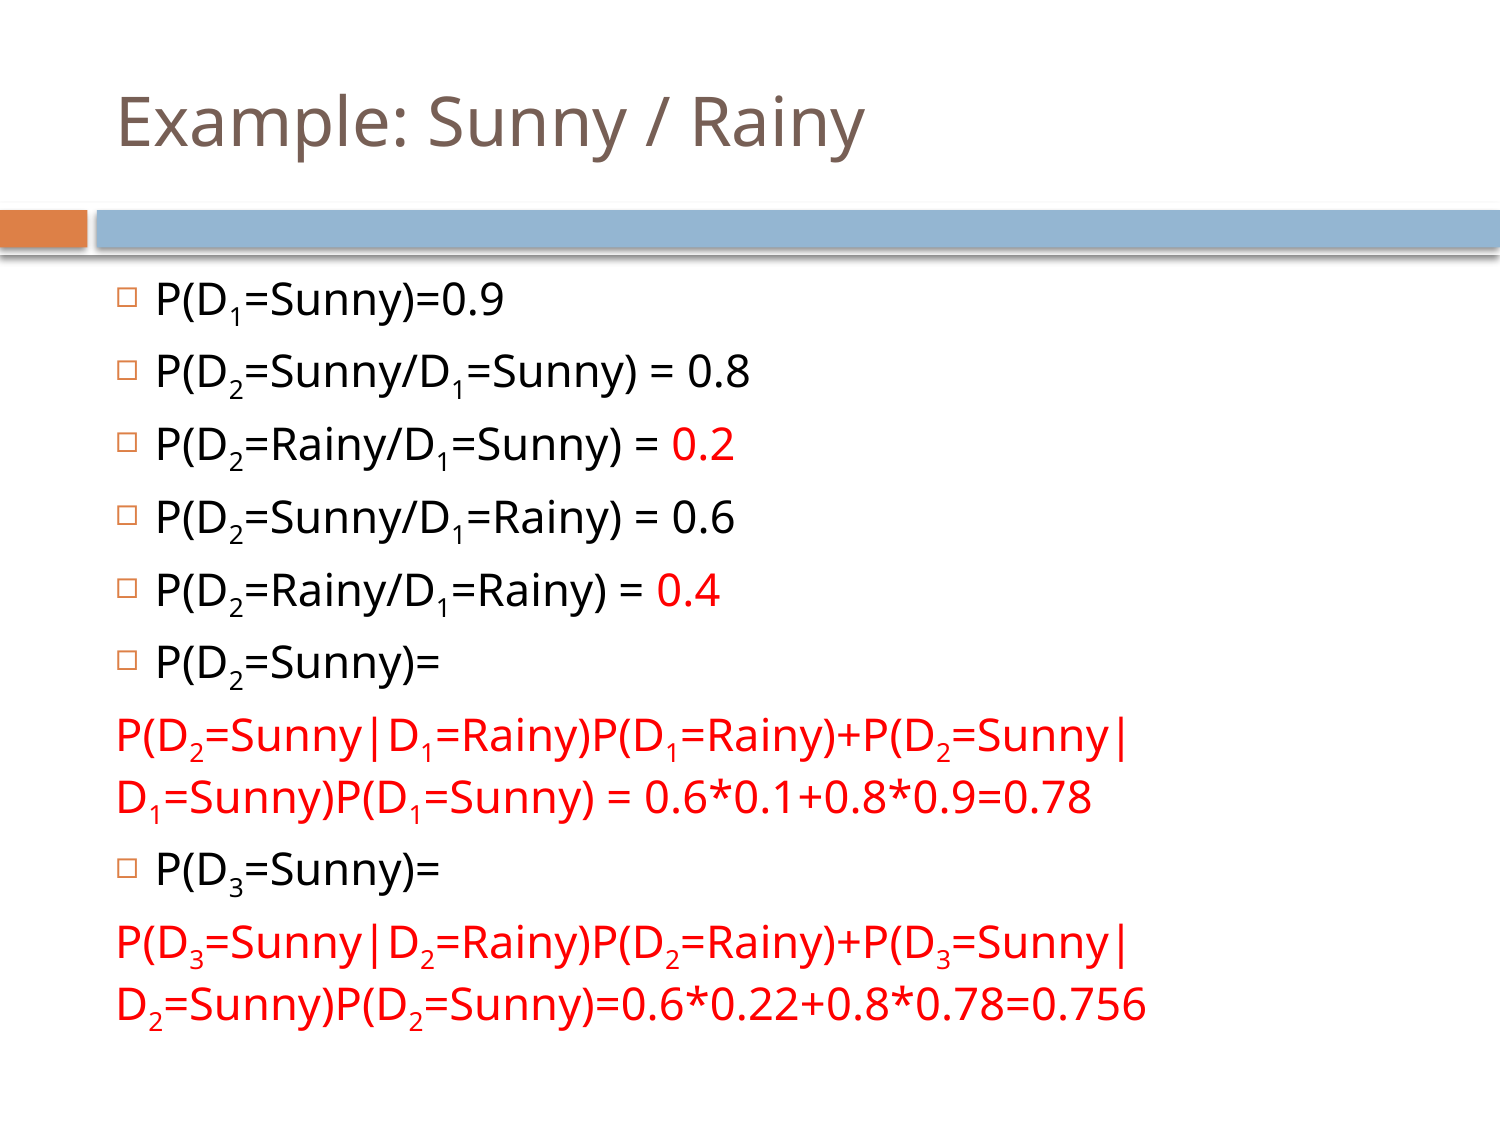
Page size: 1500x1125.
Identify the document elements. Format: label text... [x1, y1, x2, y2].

title Example: Sunny / Rainy [100, 37, 1438, 200]
list P(D1=Sunny)=0.9 P(D2=Sunny/D1=Sunny) = 0.8 P(D2=Rainy/D1=Sunny) = 0.2 P(D2=Sunny/D1=Rainy) = 0.6 P(D2=Rainy/D1=Rainy) = 0.4 P(D2=Sunny)= P(D2=Sunny|D1=Rainy)P(D1=Rainy)+P(D2=Sunny|D1=Sunny)P(D1=Sunny) = 0.6*0.1+0.8*0.9=0.78 P(D3=Sunny)= P(D3=Sunny|D2=Rainy)P(D2=Rainy)+P(D3=Sunny|D2=Sunny)P(D2=Sunny)=0.6*0.22+0.8*0.78=0.756 [100, 262, 1464, 1000]
